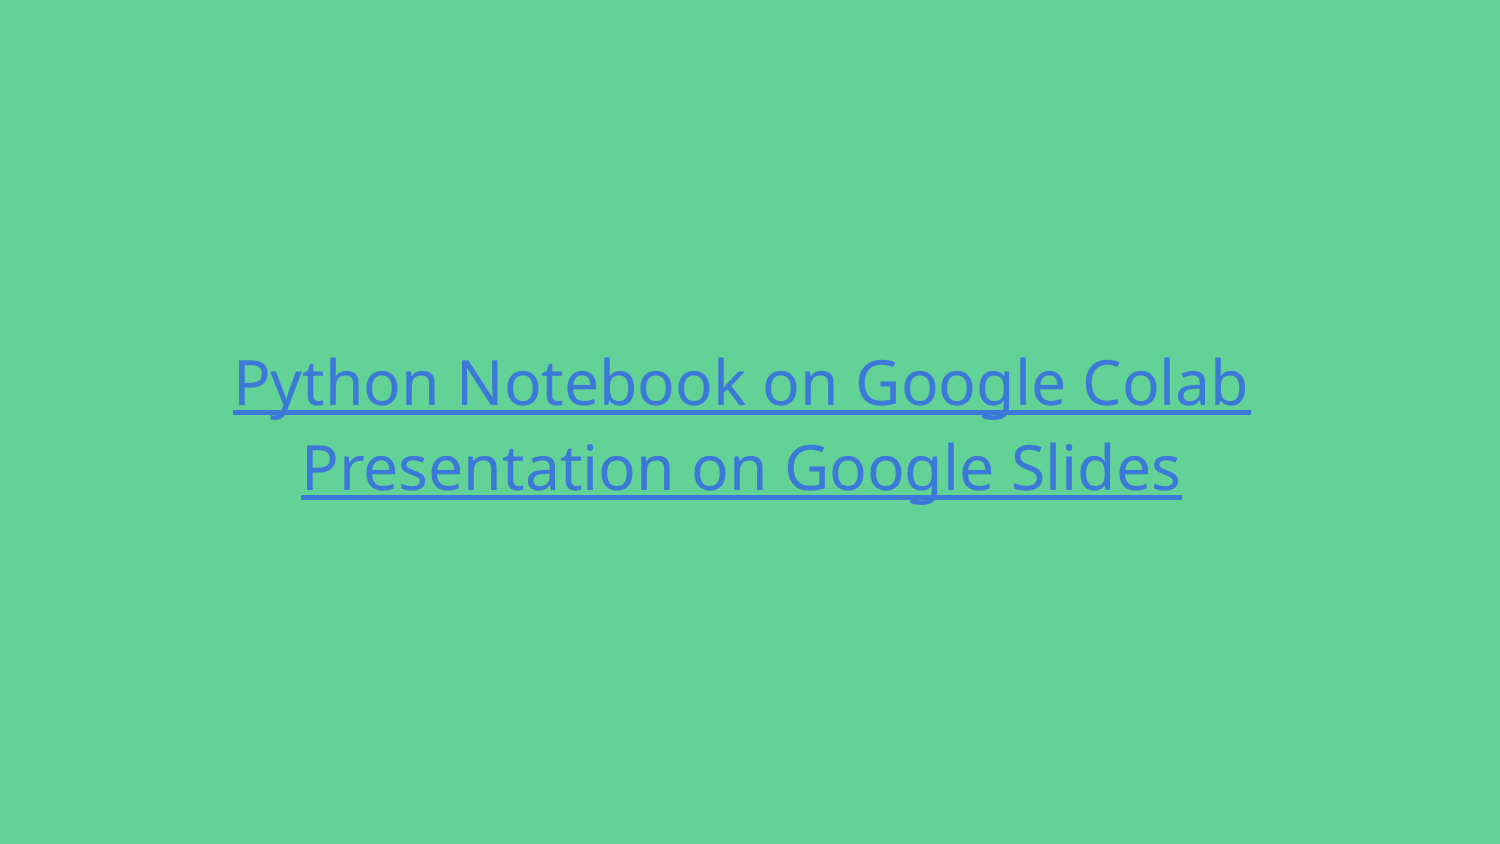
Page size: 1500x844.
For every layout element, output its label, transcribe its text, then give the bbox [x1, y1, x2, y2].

title Python Notebook on Google Colab Presentation on Google Slides [80, 86, 1404, 758]
